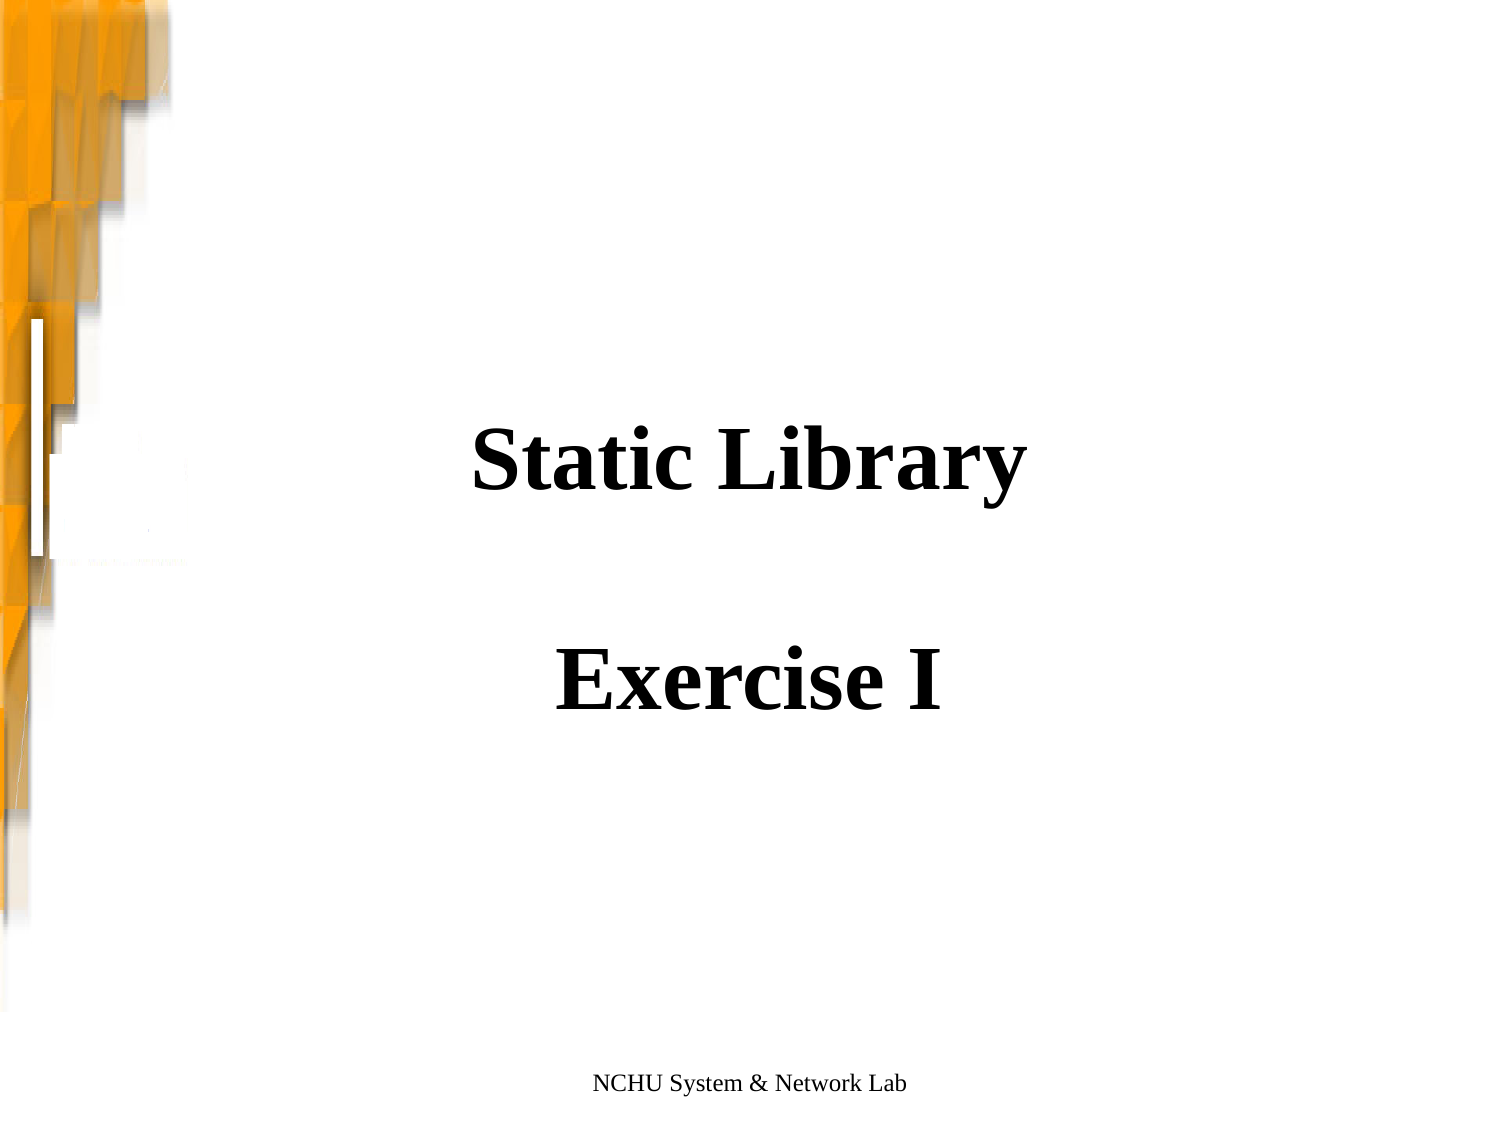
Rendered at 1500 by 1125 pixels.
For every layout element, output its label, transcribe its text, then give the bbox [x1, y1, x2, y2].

footer NCHU System & Network Lab [430, 1058, 1070, 1095]
picture [0, 0, 195, 1012]
title Static Library Exercise I [74, 468, 1426, 657]
